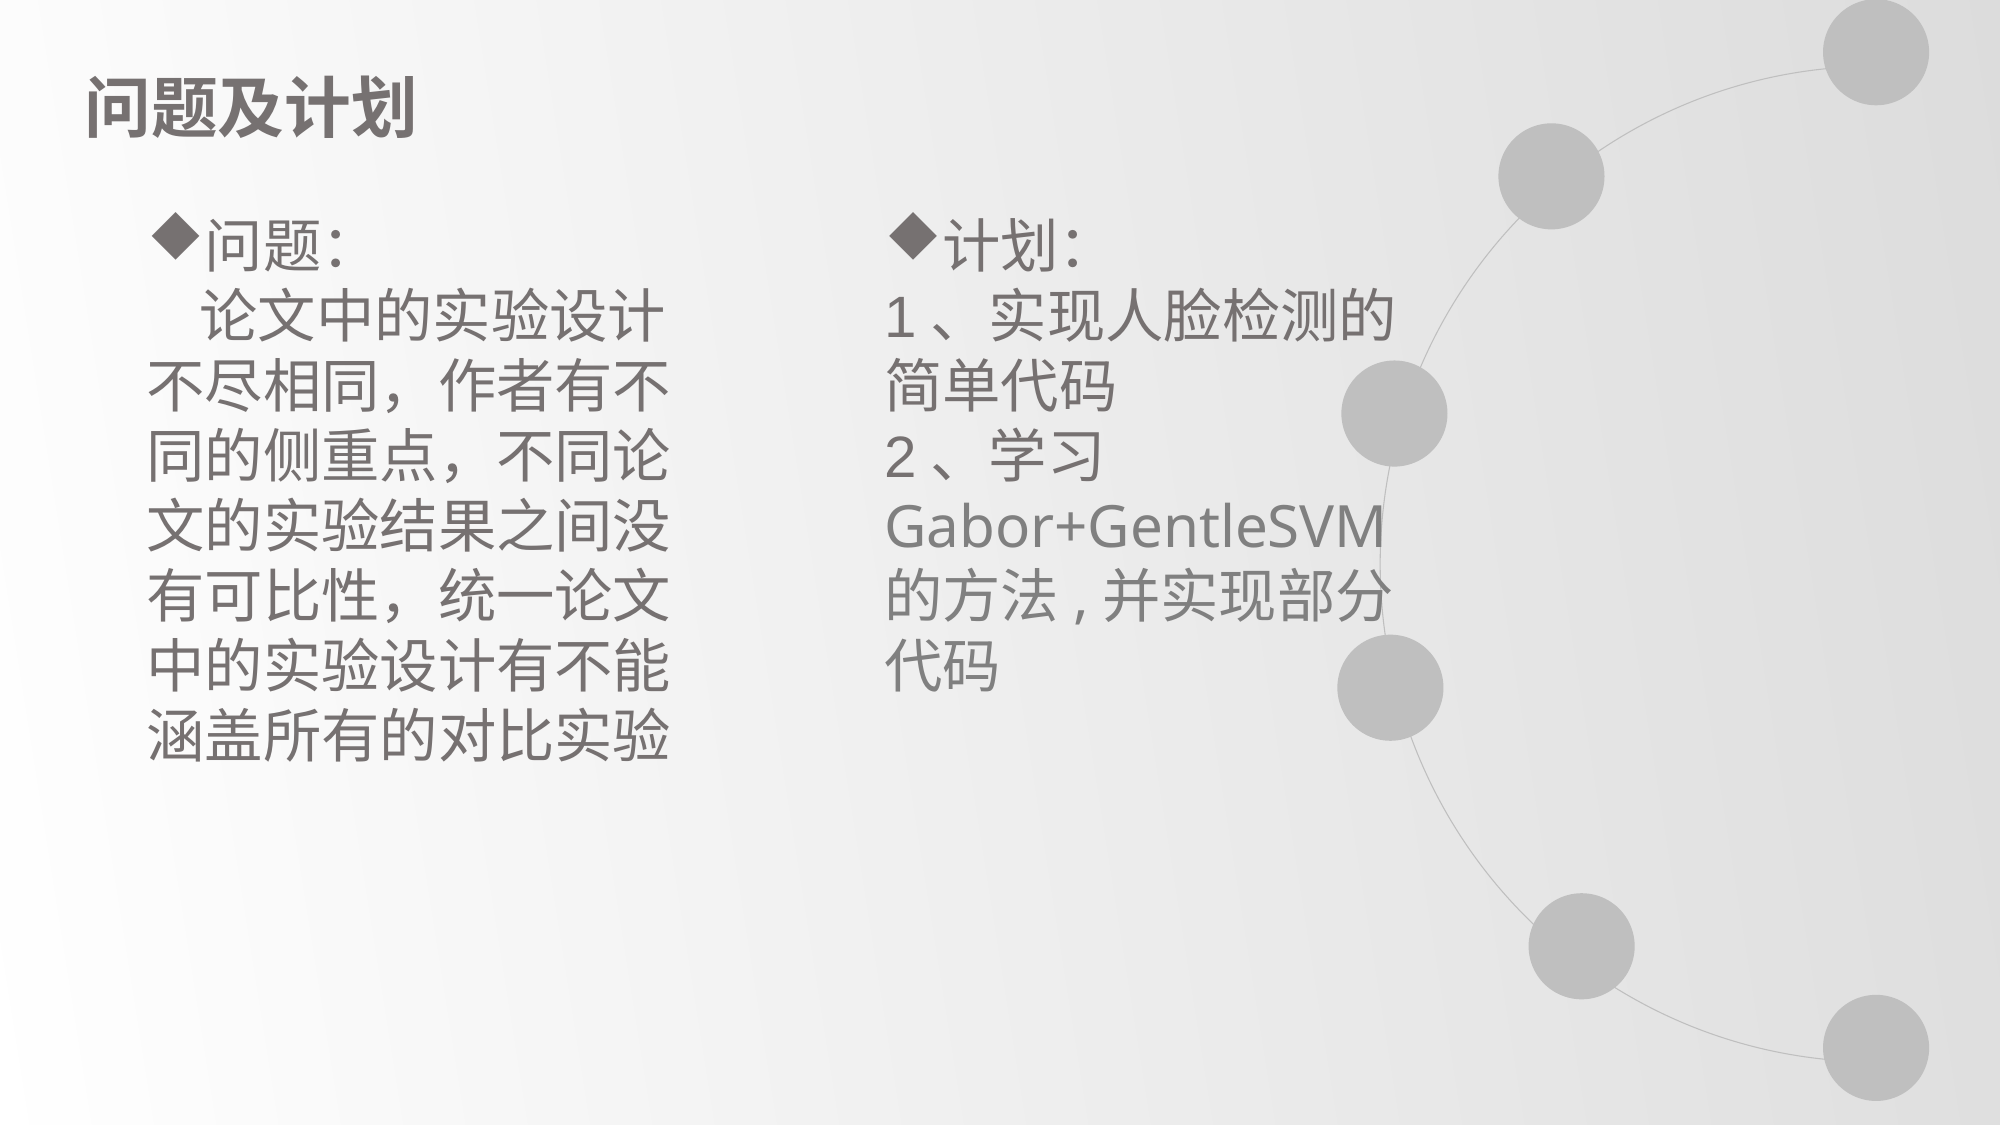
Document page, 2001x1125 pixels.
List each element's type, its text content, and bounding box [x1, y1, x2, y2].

text_box 计划： 1、实现人脸检测的简单代码 2、学习Gabor+GentleSVM的方法,并实现部分代码 [869, 201, 1337, 787]
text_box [1337, 0, 2000, 1101]
text_box 问题： 论文中的实验设计不尽相同，作者有不同的侧重点，不同论文的实验结果之间没有可比性，统一论文中的实验设计有不能涵盖所有的对比实验 [132, 201, 711, 817]
text_box 问题及计划 [69, 58, 685, 154]
